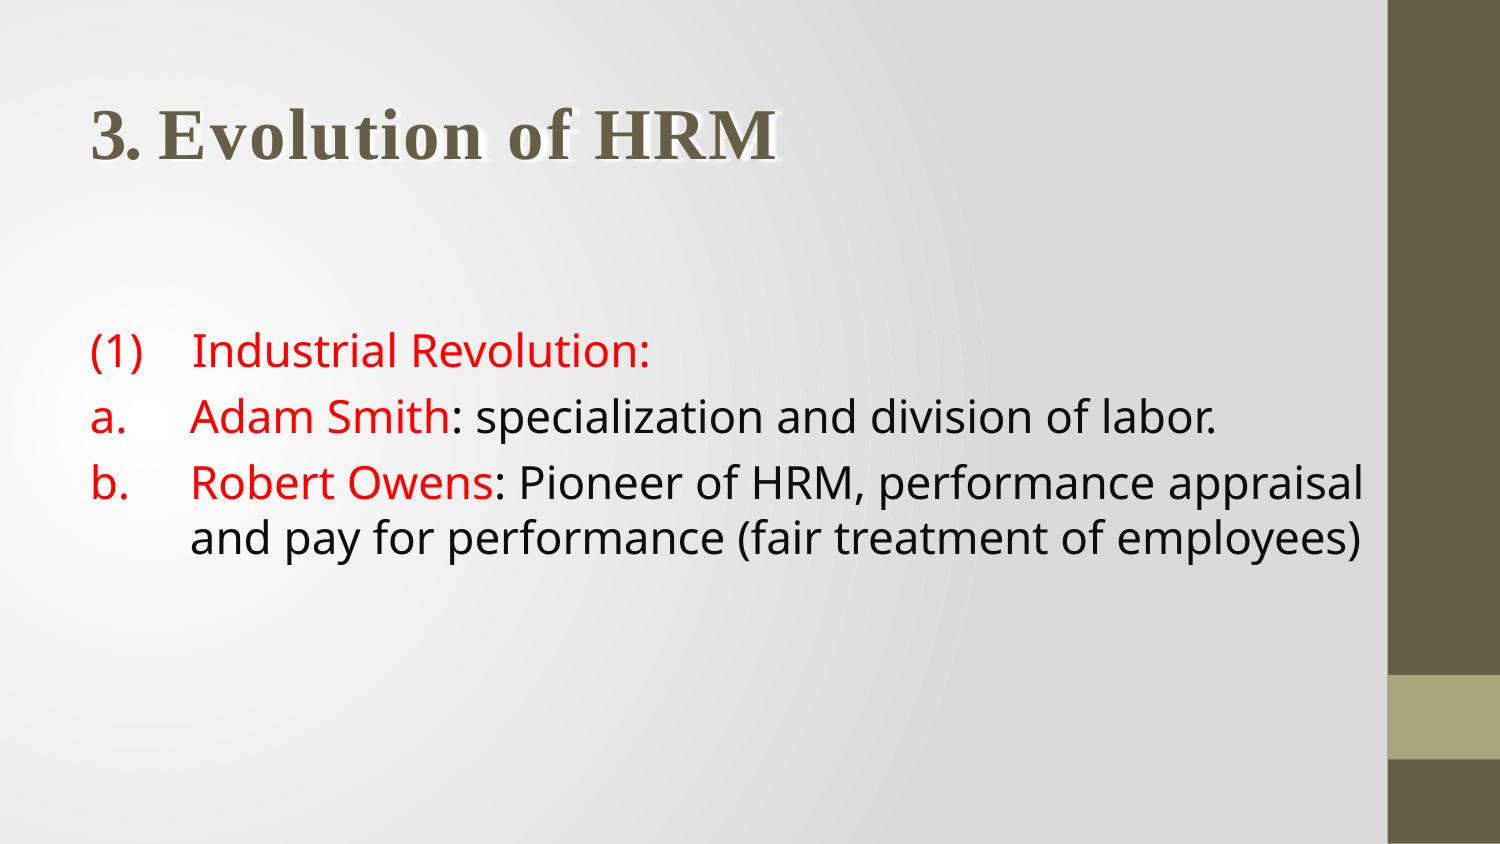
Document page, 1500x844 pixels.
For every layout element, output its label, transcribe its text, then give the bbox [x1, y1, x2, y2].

text_box (1) Industrial Revolution: Adam Smith: specialization and division of labor. Robert Owens: Pioneer of HRM, performance appraisal and pay for performance (fair treatment of employees) [87, 308, 1425, 564]
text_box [44, 67, 833, 230]
